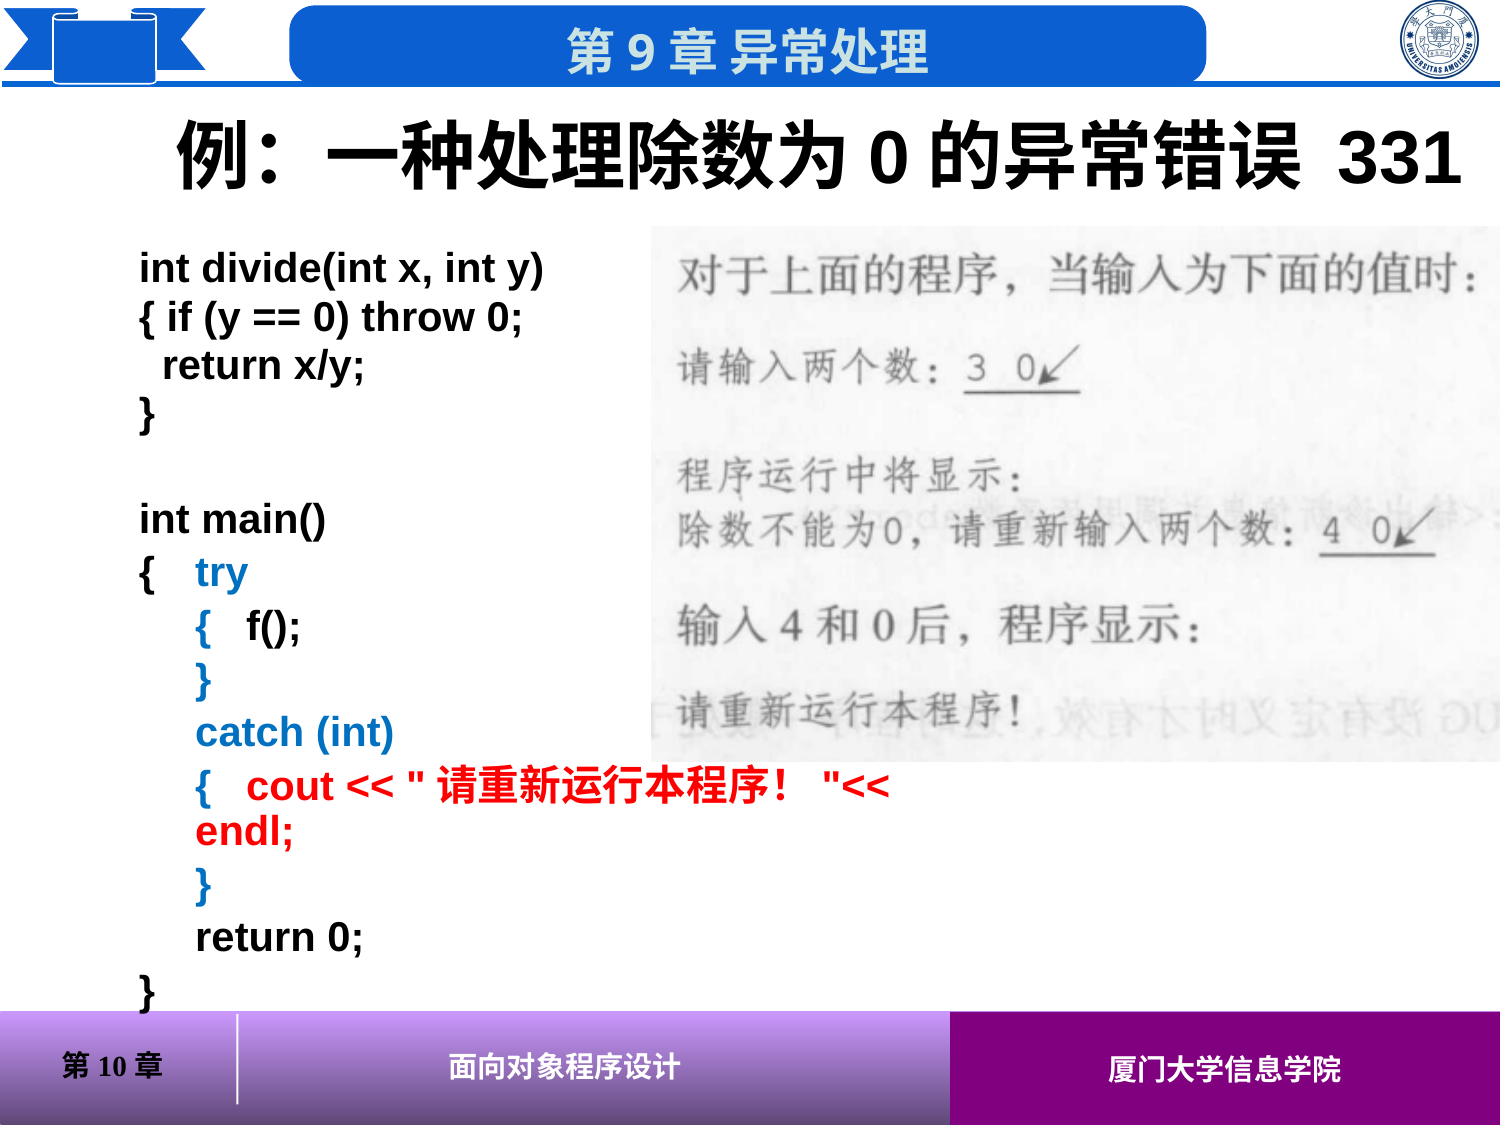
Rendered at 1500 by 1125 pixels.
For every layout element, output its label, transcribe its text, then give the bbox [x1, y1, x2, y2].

slide_number [249, 1024, 463, 1101]
text_box 例：一种处理除数为0的异常错误 331 [144, 77, 1495, 229]
list int divide(int x, int y) { if (y == 0) throw 0; return x/y; } int main() { try { f(); } catch (int) { cout << "请重新运行本程序！"<< endl; } return 0; } [123, 243, 1011, 994]
picture [1399, 0, 1480, 77]
picture [651, 226, 1500, 763]
